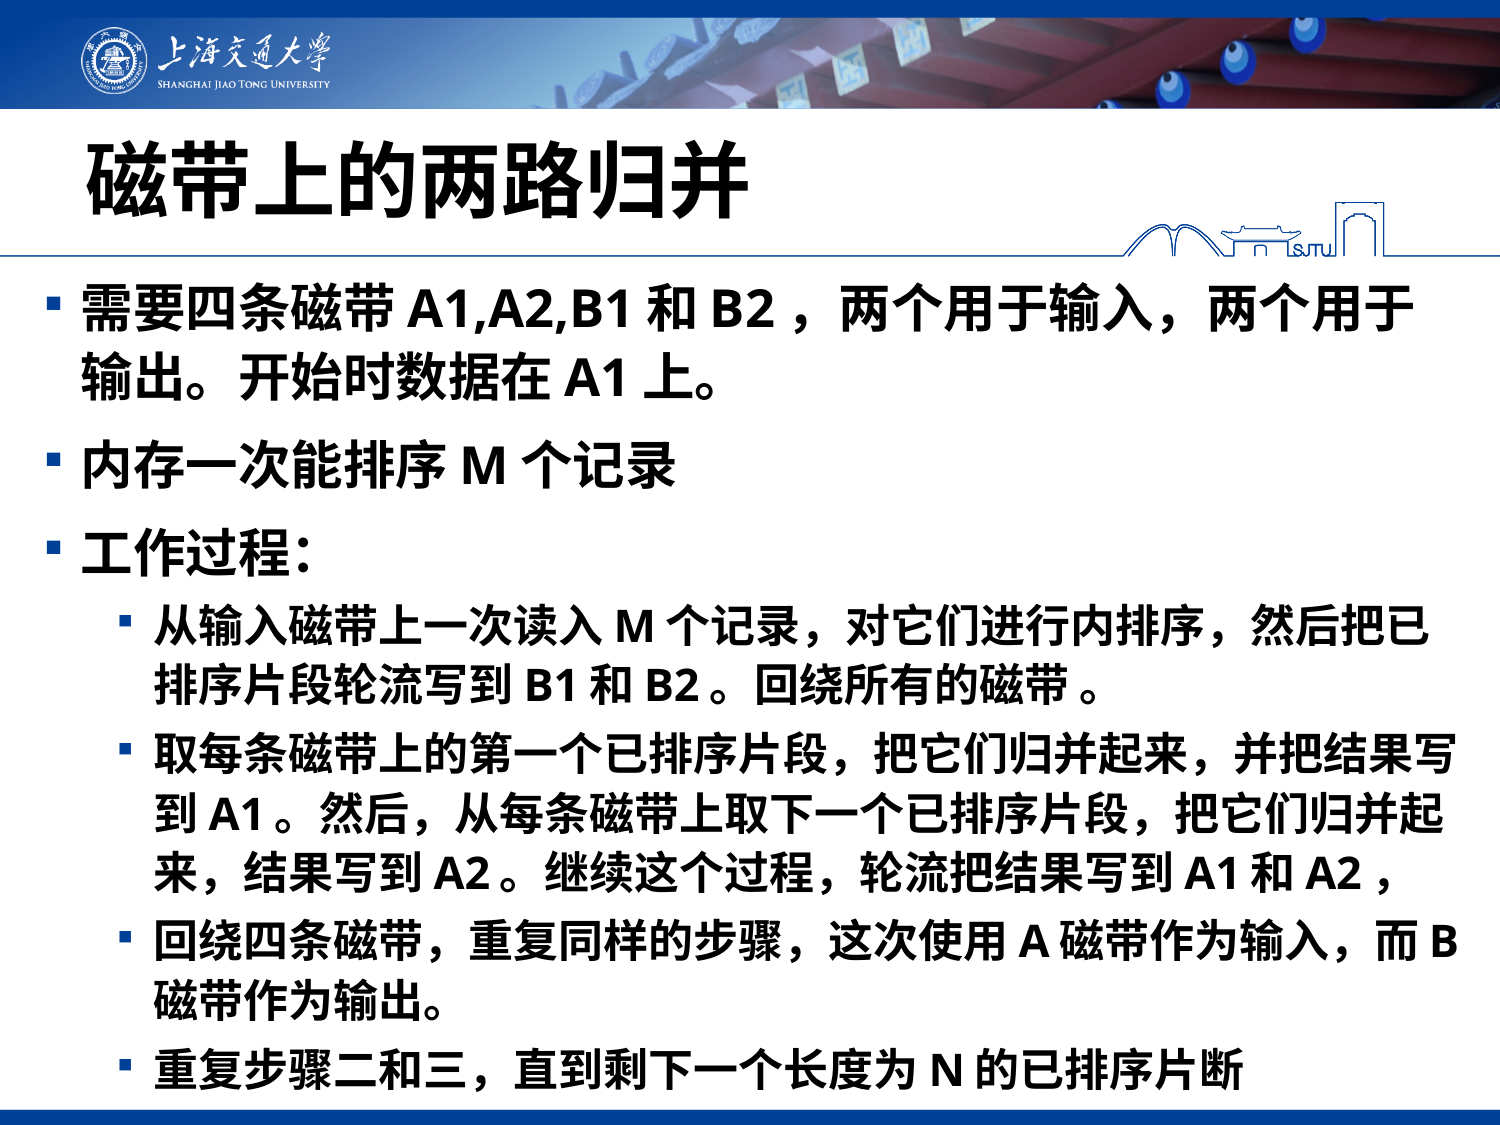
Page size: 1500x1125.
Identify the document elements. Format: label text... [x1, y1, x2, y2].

picture [0, 18, 1500, 109]
title 磁带上的两路归并 [70, 127, 1346, 241]
list 需要四条磁带A1,A2,B1和B2，两个用于输入，两个用于输出。开始时数据在A1上。 内存一次能排序M个记录 工作过程： 从输入磁带上一次读入M个记录，对它们进行内排序，然后把已排序片段轮流写到B1和B2。回绕所有的磁带 。 取每条磁带上的第一个已排序片段，把它们归并起来，并把结果写到A1。然后，从每条磁带上取下一个已排序片段，把它们归并起来，结果写到A2。继续这个过程，轮流把结果写到A1和A2， 回绕四条磁带，重复同样的步骤，这次使用A磁带作为输入，而B磁带作为输出。 重复步骤二和三，直到剩下一个长度为N的已排序片断 [29, 261, 1477, 1125]
